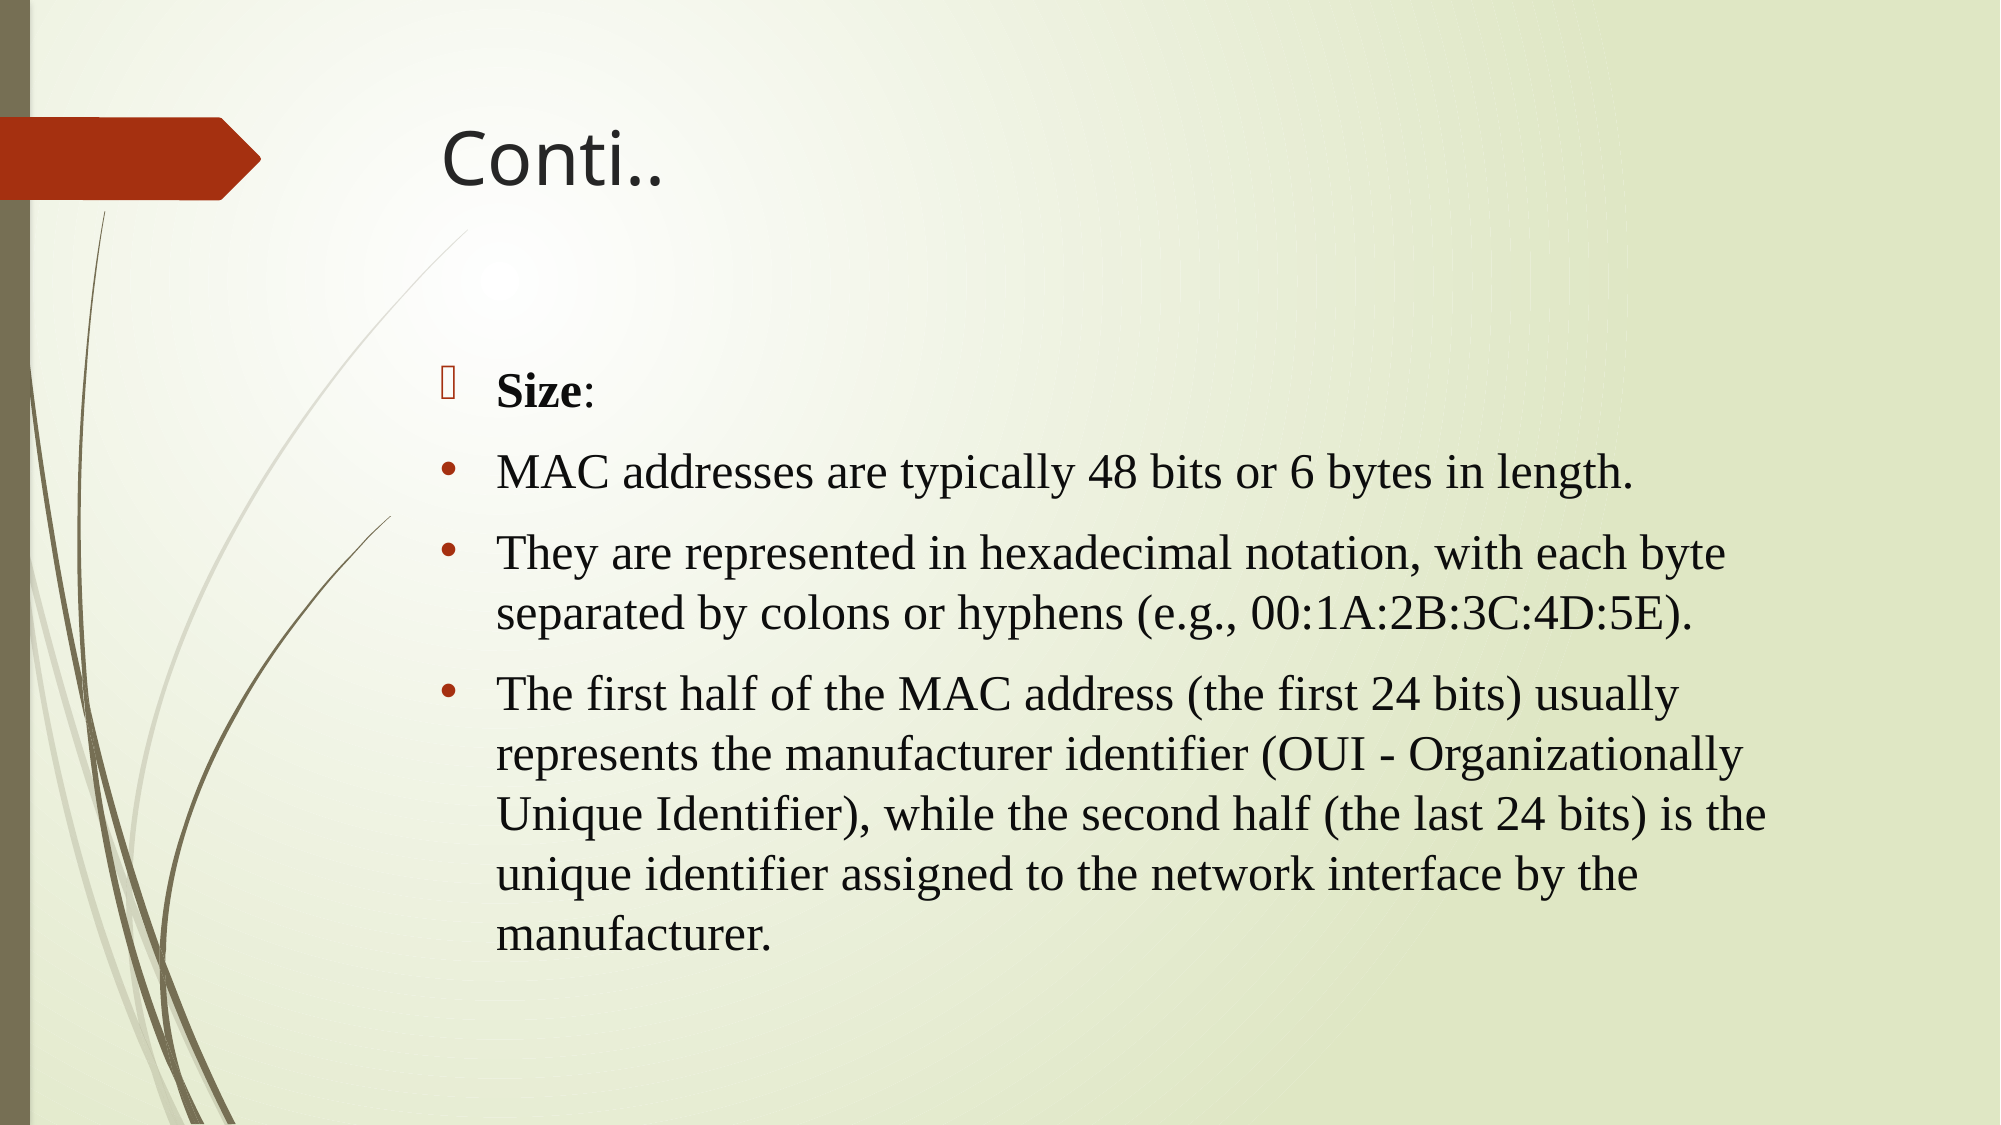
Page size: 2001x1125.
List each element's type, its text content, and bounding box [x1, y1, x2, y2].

list Size: MAC addresses are typically 48 bits or 6 bytes in length. They are represented in hexadecimal notation, with each byte separated by colons or hyphens (e.g., 00:1A:2B:3C:4D:5E). The first half of the MAC address (the first 24 bits) usually represents the manufacturer identifier (OUI - Organizationally Unique Identifier), while the second half (the last 24 bits) is the unique identifier assigned to the network interface by the manufacturer. [424, 350, 1888, 970]
title Conti.. [425, 102, 1888, 313]
